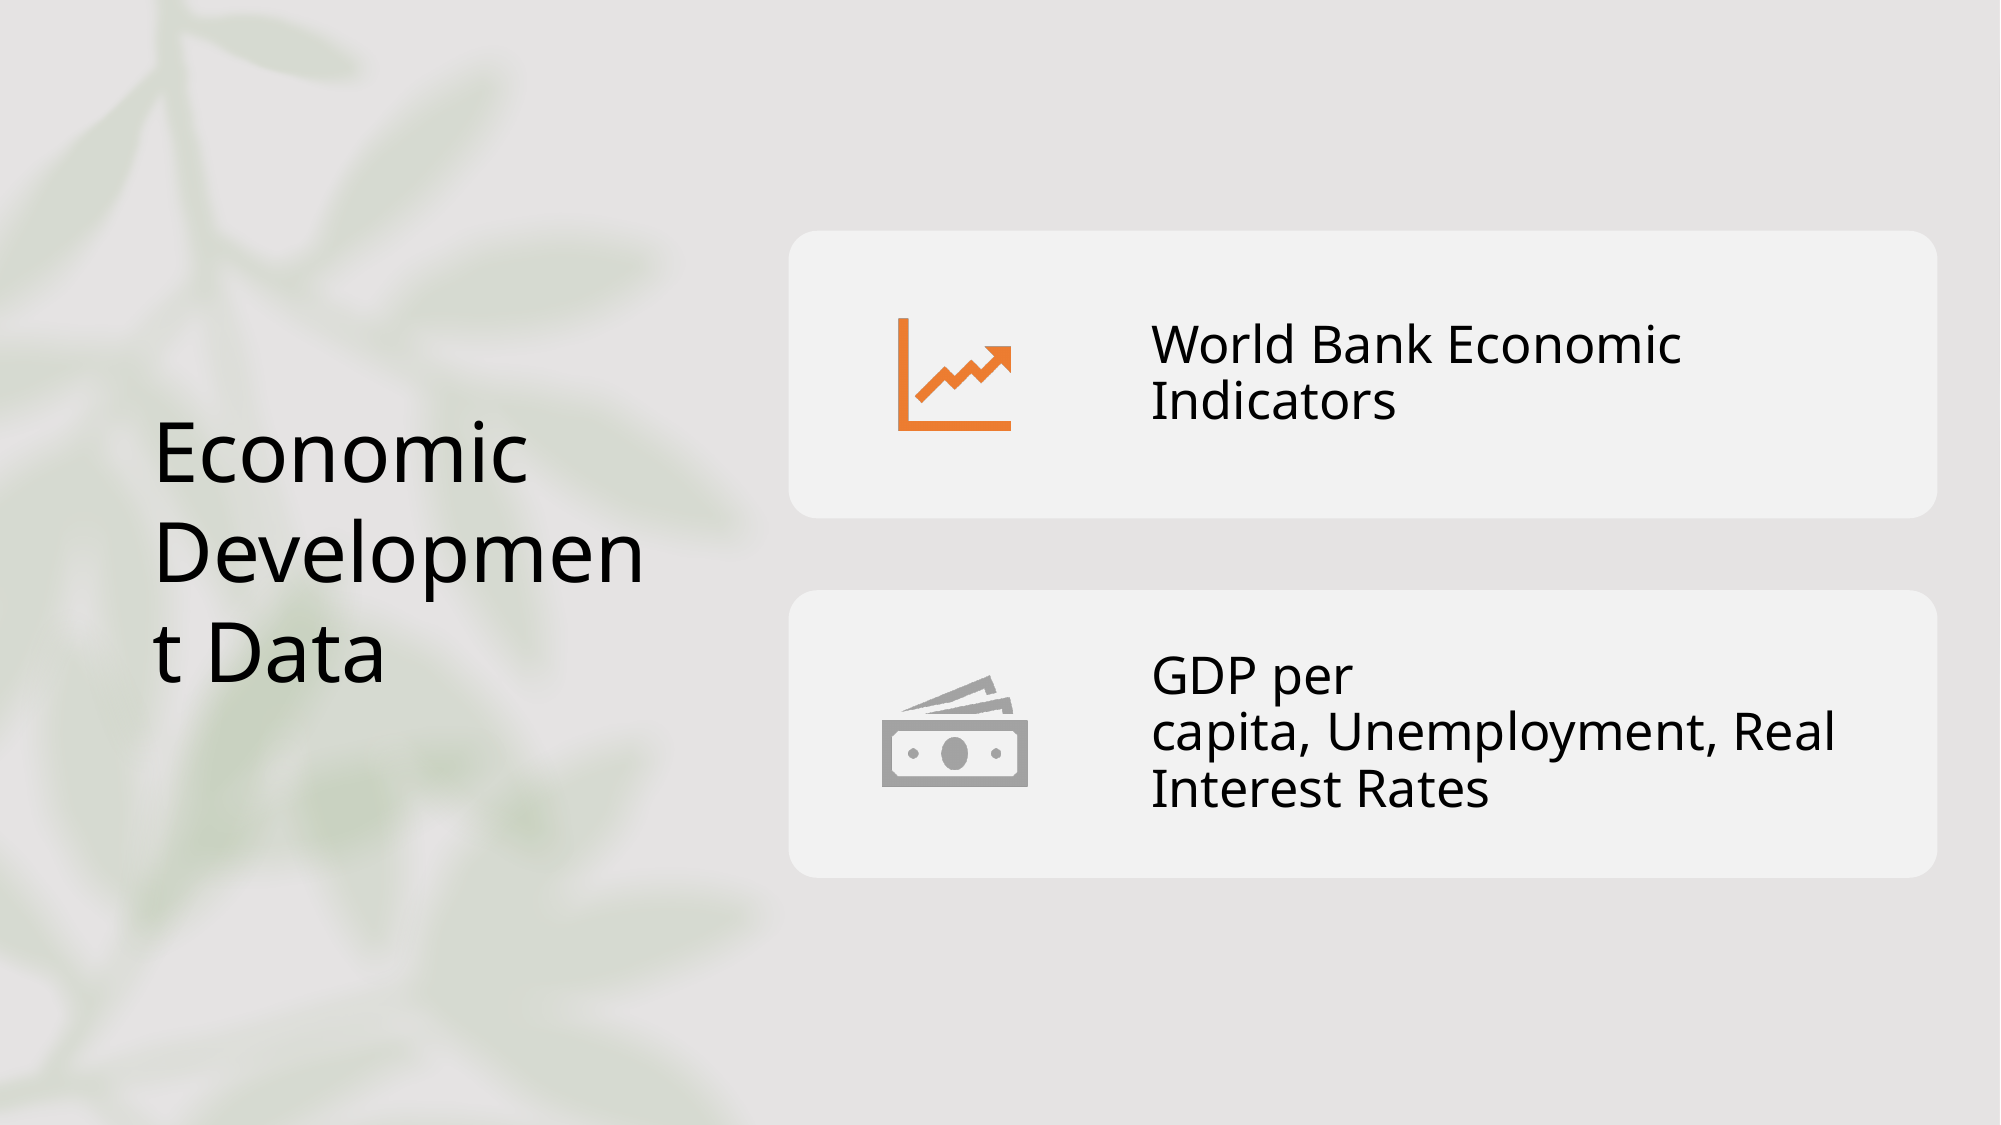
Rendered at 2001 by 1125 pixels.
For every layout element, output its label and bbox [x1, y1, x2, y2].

text_box [860, 0, 2000, 1125]
text_box [0, 0, 860, 1125]
list [788, 74, 1938, 1034]
